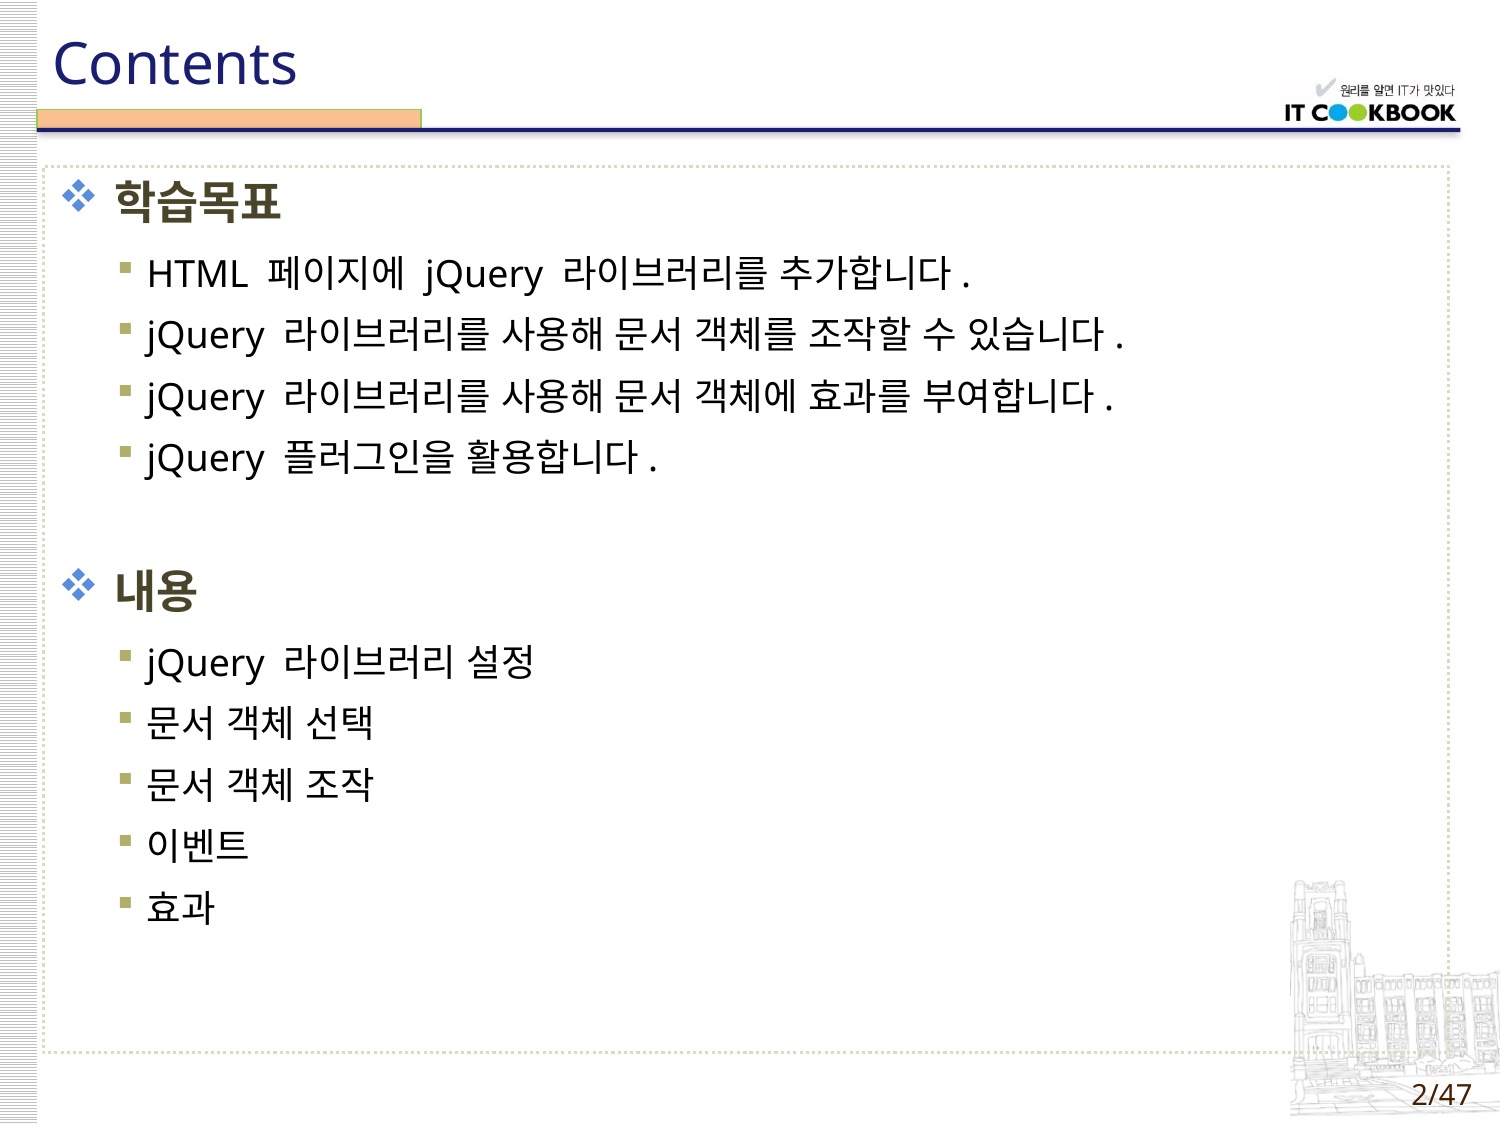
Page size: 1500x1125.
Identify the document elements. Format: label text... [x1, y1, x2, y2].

picture [1281, 75, 1459, 123]
list 학습목표 HTML 페이지에 jQuery 라이브러리를 추가합니다. jQuery 라이브러리를 사용해 문서 객체를 조작할 수 있습니다. jQuery 라이브러리를 사용해 문서 객체에 효과를 부여합니다. jQuery 플러그인을 활용합니다. 내용 jQuery 라이브러리 설정 문서 객체 선택 문서 객체 조작 이벤트 효과 [42, 165, 1450, 1054]
picture [1290, 874, 1500, 1125]
